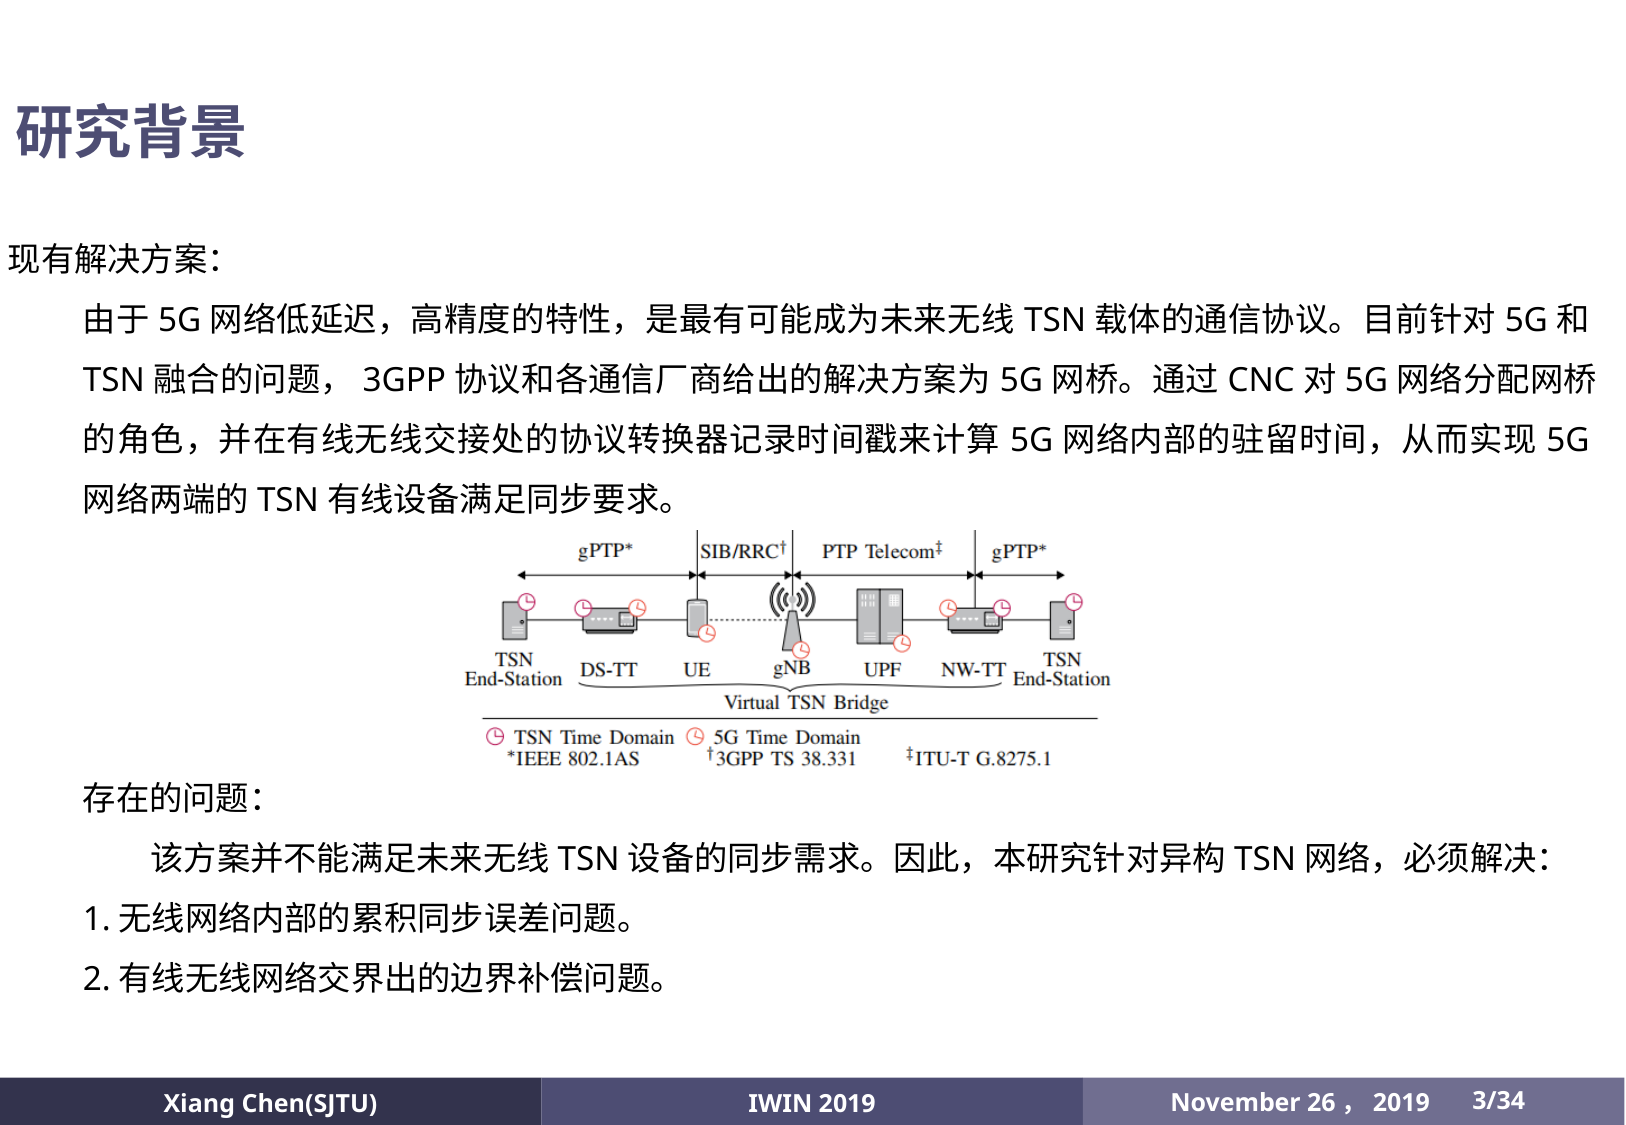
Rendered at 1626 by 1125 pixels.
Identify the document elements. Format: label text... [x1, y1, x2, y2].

title 研究背景 [0, 7, 1463, 173]
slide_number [1155, 1078, 1315, 1125]
slide_number /34 [1315, 1071, 1625, 1125]
picture [411, 530, 1124, 780]
text_box 现有解决方案： 由于5G网络低延迟，高精度的特性，是最有可能成为未来无线TSN载体的通信协议。目前针对5G和TSN融合的问题，3GPP协议和各通信厂商给出的解决方案为5G网桥。通过CNC对5G网络分配网桥的角色，并在有线无线交接处的协议转换器记录时间戳来计算5G网络内部的驻留时间，从而实现5G网络两端的TSN有线设备满足同步要求。 存在的问题： 该方案并不能满足未来无线TSN设备的同步需求。因此，本研究针对异构TSN网络，必须解决： 1.无线网络内部的累积同步误差问题。 2.有线无线网络交界出的边界补偿问题。 [0, 211, 1613, 1065]
